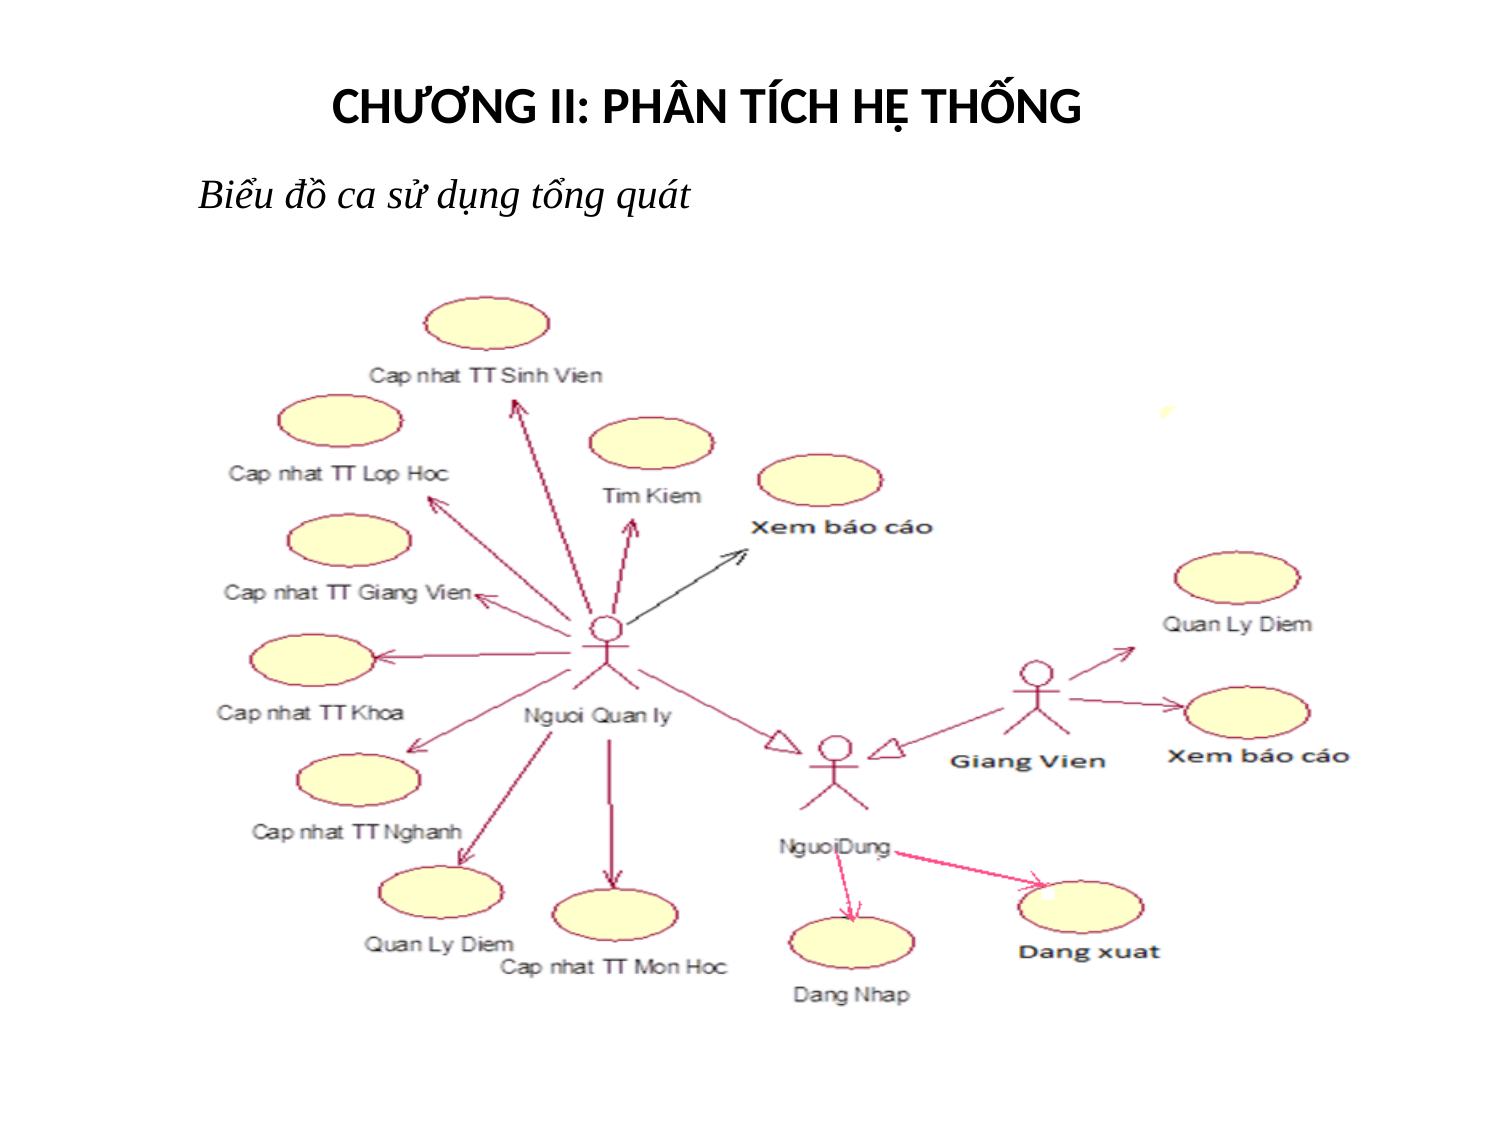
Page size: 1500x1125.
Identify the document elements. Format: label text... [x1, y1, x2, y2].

text_box Biểu đồ ca sử dụng tổng quát [183, 161, 798, 225]
title CHƯƠNG II: PHÂN TÍCH HỆ THỐNG [75, 45, 1341, 161]
picture [155, 290, 1377, 1024]
